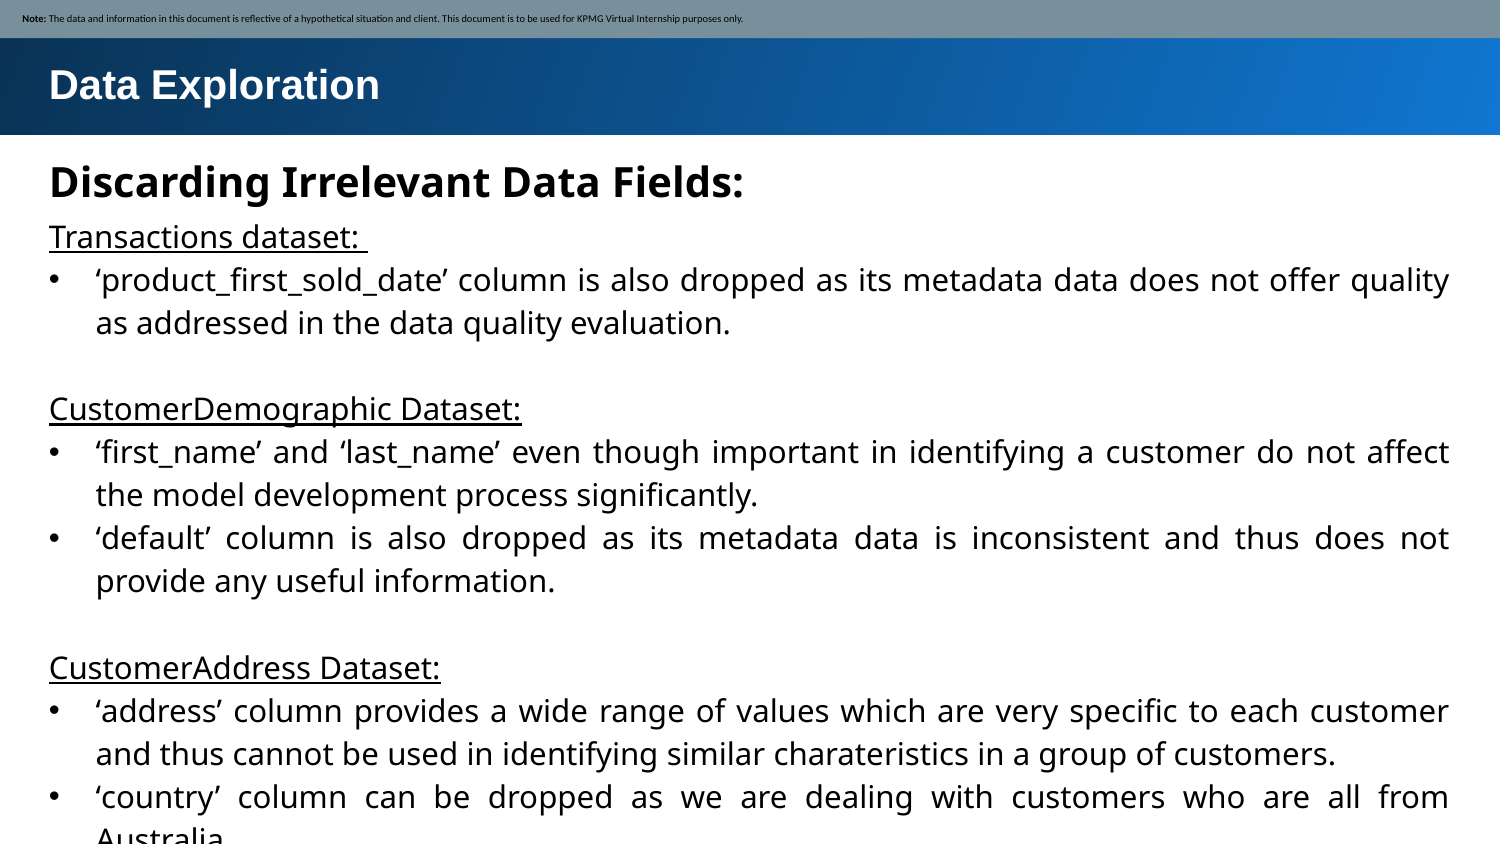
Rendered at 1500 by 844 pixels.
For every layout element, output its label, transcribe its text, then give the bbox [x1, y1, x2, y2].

text_box Transactions dataset: ‘product_first_sold_date’ column is also dropped as its metadata data does not offer quality as addressed in the data quality evaluation. CustomerDemographic Dataset: ‘first_name’ and ‘last_name’ even though important in identifying a customer do not affect the model development process significantly. ‘default’ column is also dropped as its metadata data is inconsistent and thus does not provide any useful information. CustomerAddress Dataset: ‘address’ column provides a wide range of values which are very specific to each customer and thus cannot be used in identifying similar charateristics in a group of customers. ‘country’ column can be dropped as we are dealing with customers who are all from Australia. [33, 196, 1467, 844]
text_box Note: The data and information in this document is reflective of a hypothetical situation and client. This document is to be used for KPMG Virtual Internship purposes only. [0, 0, 1500, 39]
text_box [0, 39, 1500, 135]
text_box Data Exploration [33, 43, 1439, 124]
text_box Discarding Irrelevant Data Fields: [33, 132, 1439, 196]
